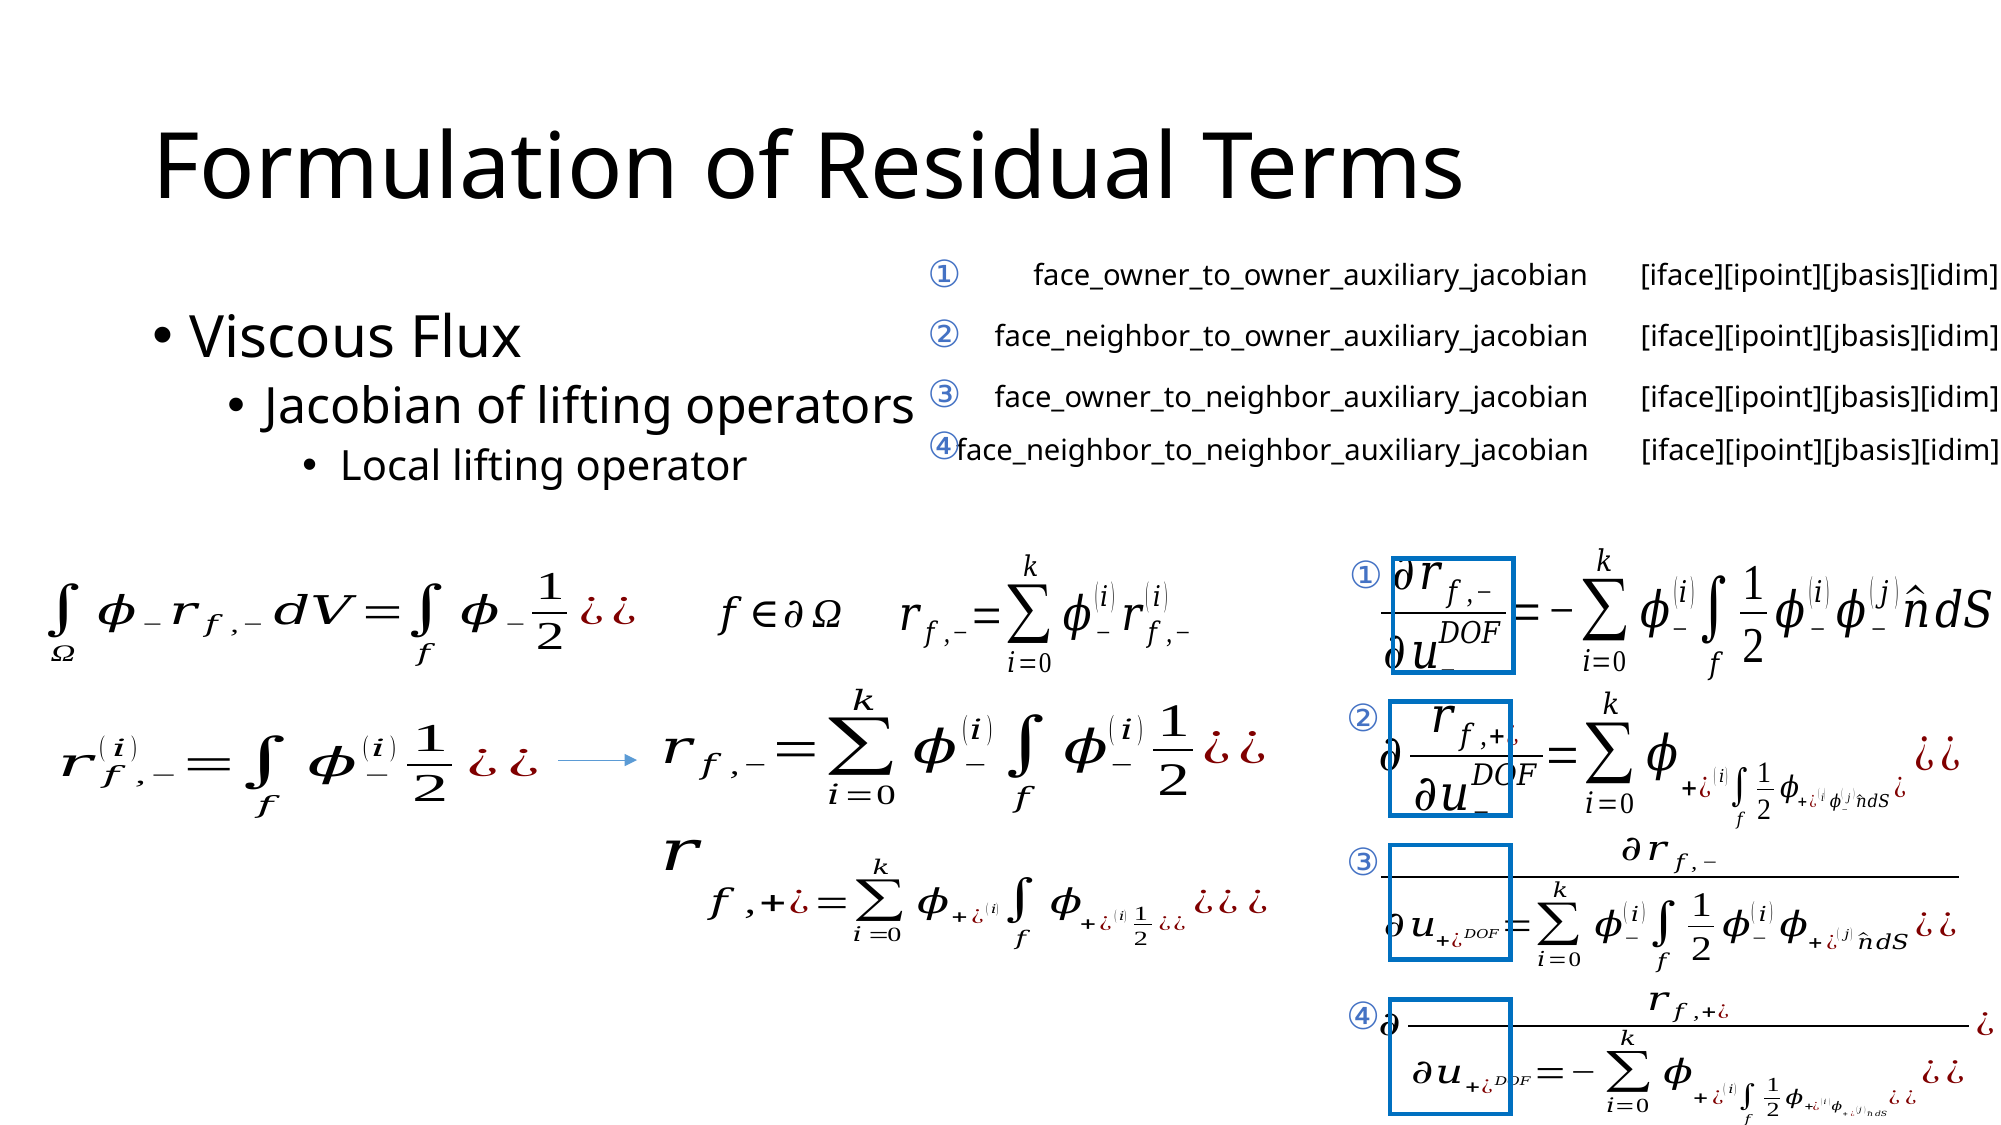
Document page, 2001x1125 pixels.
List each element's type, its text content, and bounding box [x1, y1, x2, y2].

text_box ③ [1331, 830, 1395, 890]
text_box ② [1331, 686, 1395, 747]
text_box face_neighbor_to_neighbor_auxiliary_jacobian [iface][ipoint][jbasis][idim] [976, 423, 2000, 474]
text_box ① [912, 242, 976, 302]
text_box ① [1334, 543, 1398, 604]
text_box [1389, 999, 1511, 1115]
text_box ② [912, 303, 976, 362]
text_box [1392, 557, 1514, 674]
title Formulation of Residual Terms [137, 59, 1863, 278]
text_box face_owner_to_neighbor_auxiliary_jacobian [iface][ipoint][jbasis][idim] [979, 370, 2000, 421]
text_box [1389, 844, 1511, 960]
text_box face_neighbor_to_owner_auxiliary_jacobian [iface][ipoint][jbasis][idim] [979, 309, 2000, 360]
text_box ③ [912, 362, 976, 414]
text_box face_owner_to_owner_auxiliary_jacobian [iface][ipoint][jbasis][idim] [1018, 248, 2000, 299]
list Viscous Flux Jacobian of lifting operators Local lifting operator [137, 299, 1863, 1014]
text_box ④ [1331, 984, 1395, 1045]
text_box ④ [912, 414, 976, 475]
text_box [1389, 700, 1511, 817]
